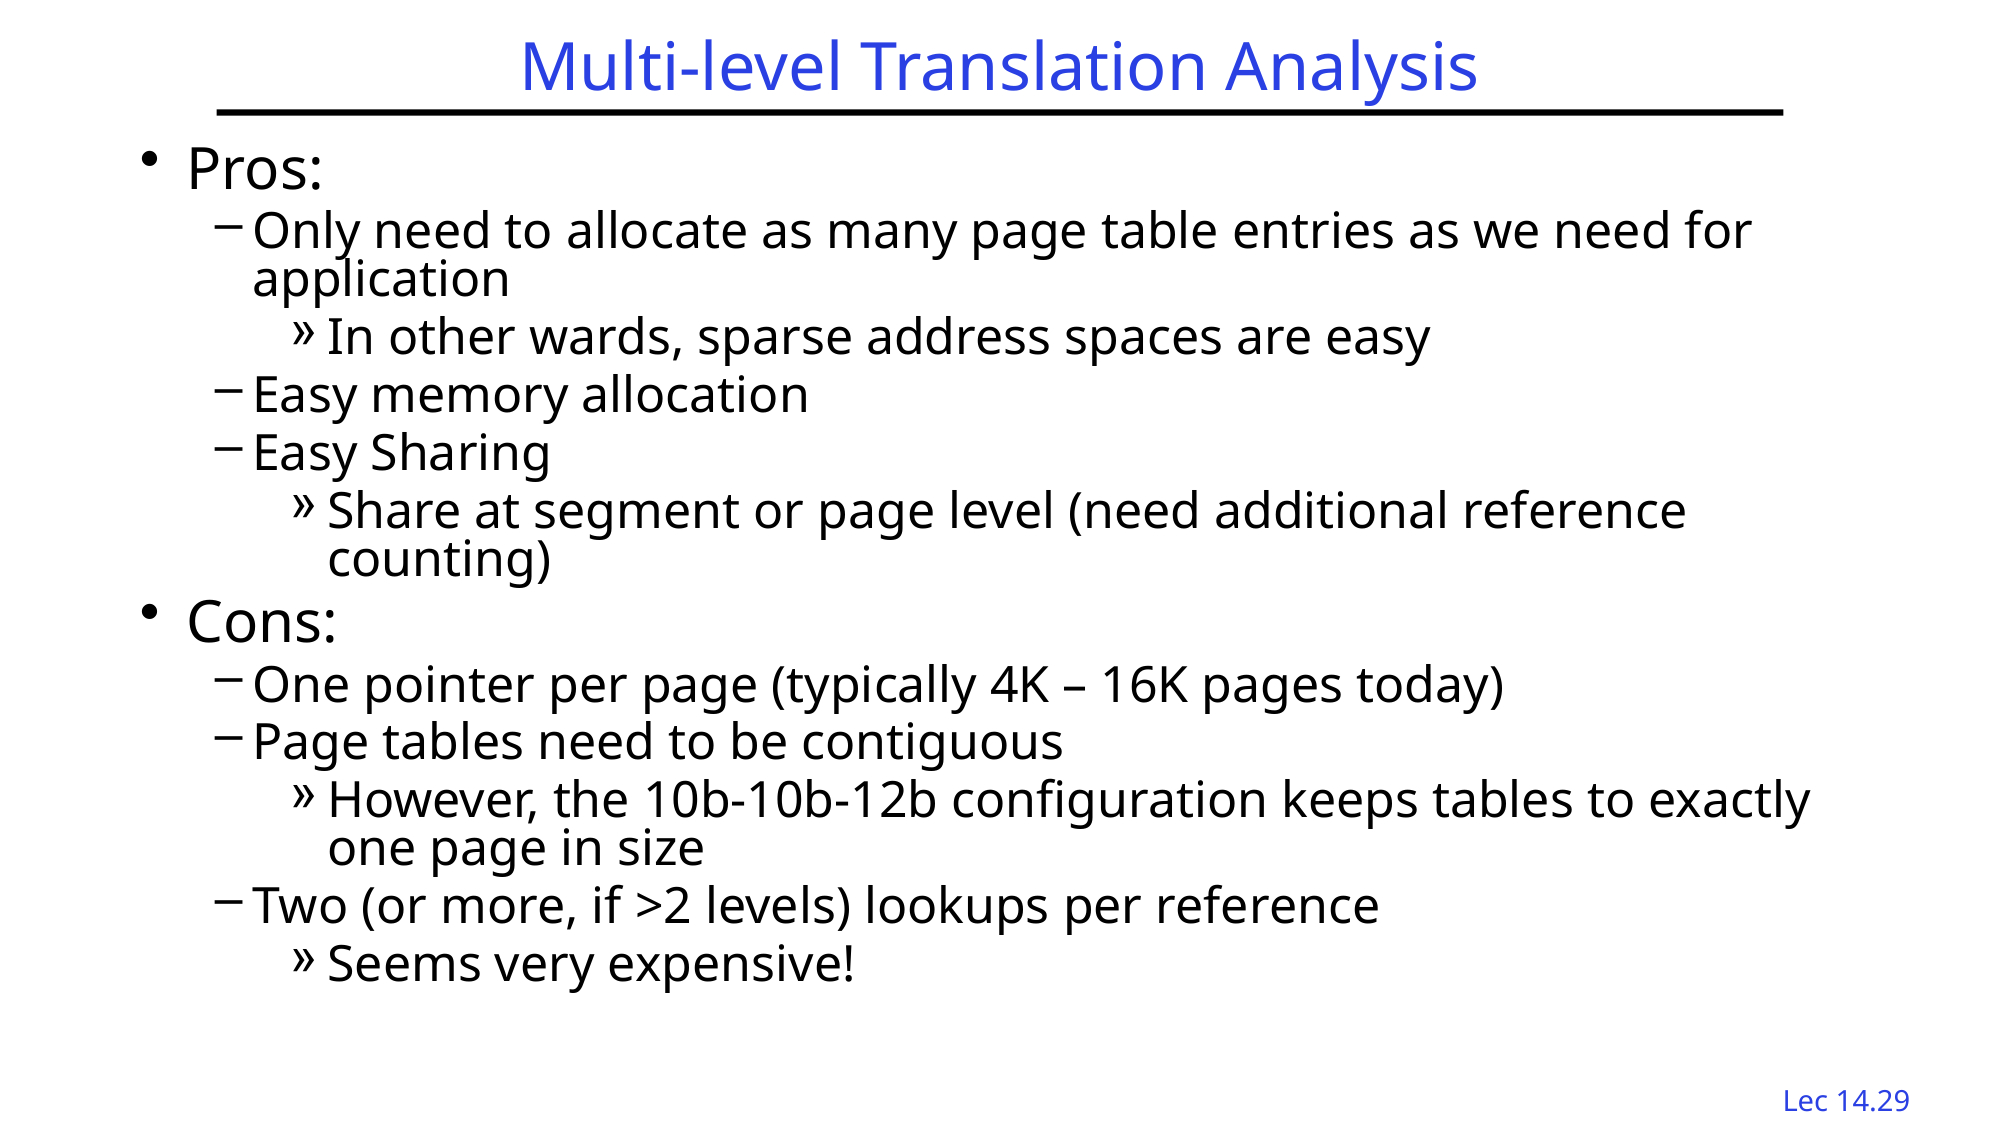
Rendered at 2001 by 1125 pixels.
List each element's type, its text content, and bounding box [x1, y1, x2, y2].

title Multi-level Translation Analysis [216, 24, 1784, 113]
list Pros: Only need to allocate as many page table entries as we need for application In other wards, sparse address spaces are easy Easy memory allocation Easy Sharing Share at segment or page level (need additional reference counting) Cons: One pointer per page (typically 4K – 16K pages today) Page tables need to be contiguous However, the 10b-10b-12b configuration keeps tables to exactly one page in size Two (or more, if >2 levels) lookups per reference Seems very expensive! [125, 137, 1888, 1088]
